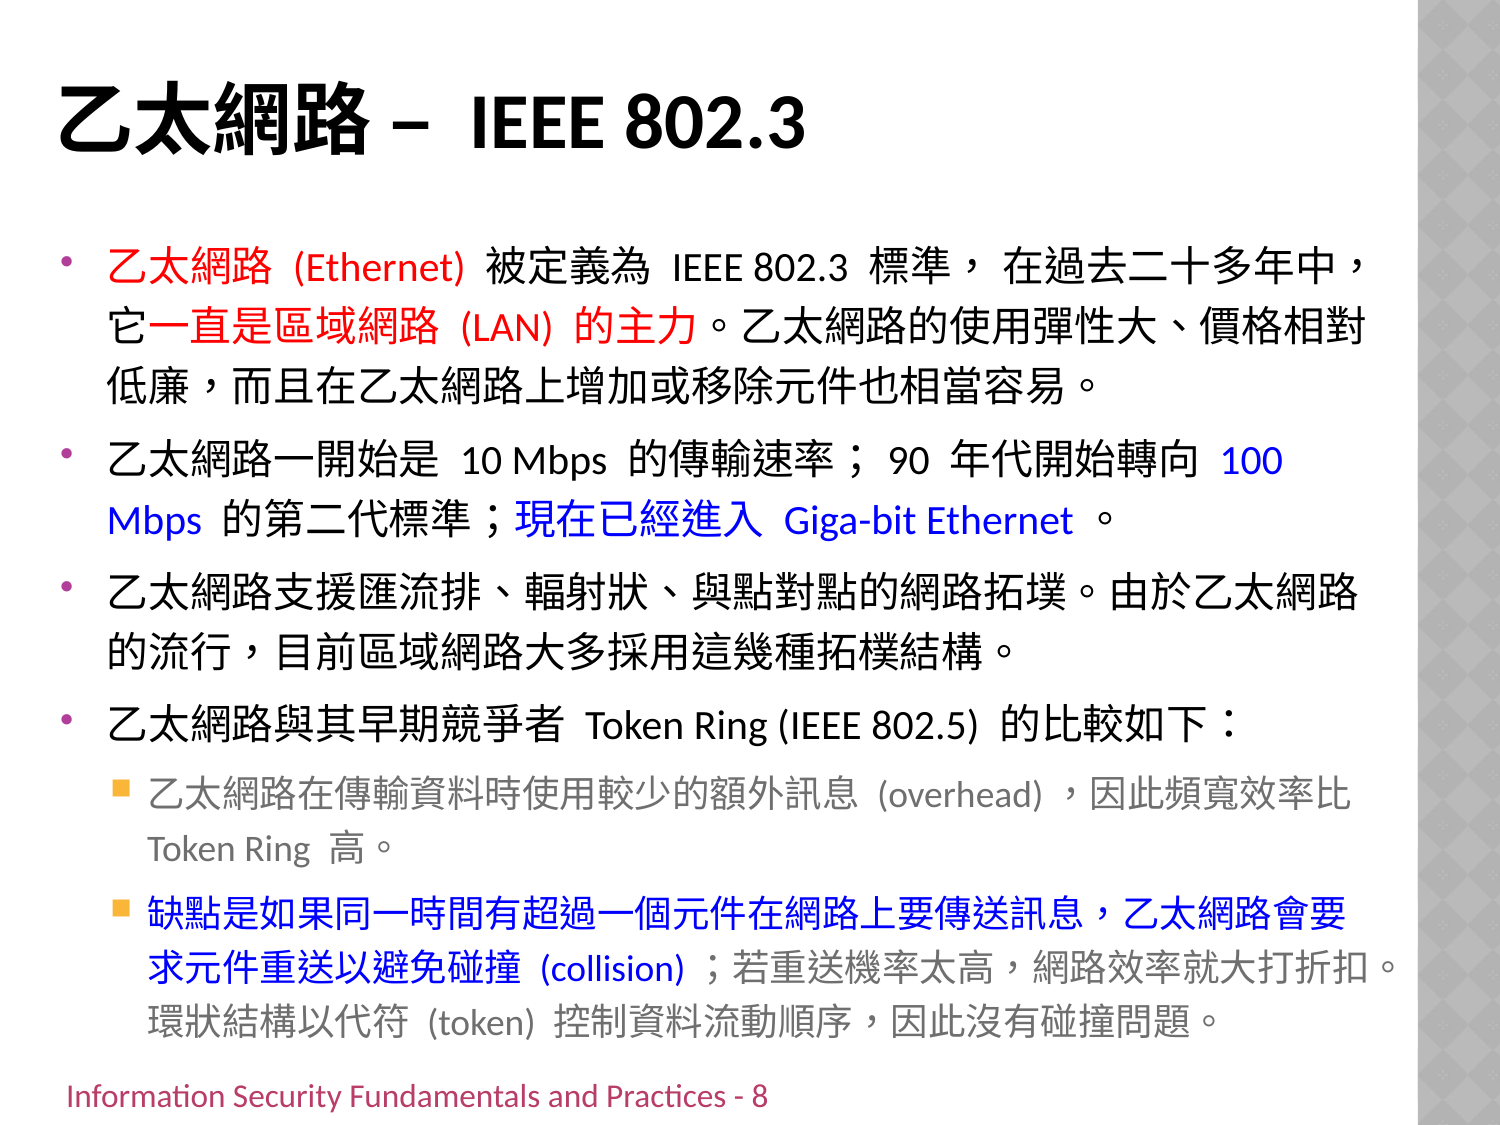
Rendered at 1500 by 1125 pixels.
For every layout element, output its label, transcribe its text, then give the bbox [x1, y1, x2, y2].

title 乙太網路 – IEEE 802.3 [46, 52, 1395, 164]
list 乙太網路 (Ethernet) 被定義為 IEEE 802.3 標準， 在過去二十多年中，它一直是區域網路 (LAN) 的主力。乙太網路的使用彈性大、價格相對低廉，而且在乙太網路上增加或移除元件也相當容易。 乙太網路一開始是 10 Mbps 的傳輸速率；90 年代開始轉向 100 Mbps 的第二代標準；現在已經進入 Giga-bit Ethernet。 乙太網路支援匯流排、輻射狀、與點對點的網路拓墣。由於乙太網路的流行，目前區域網路大多採用這幾種拓樸結構。 乙太網路與其早期競爭者 Token Ring (IEEE 802.5) 的比較如下： 乙太網路在傳輸資料時使用較少的額外訊息 (overhead)，因此頻寬效率比 Token Ring 高。 缺點是如果同一時間有超過一個元件在網路上要傳送訊息，乙太網路會要求元件重送以避免碰撞 (collision)；若重送機率太高，網路效率就大打折扣。環狀結構以代符 (token) 控制資料流動順序，因此沒有碰撞問題。 [46, 222, 1395, 1125]
